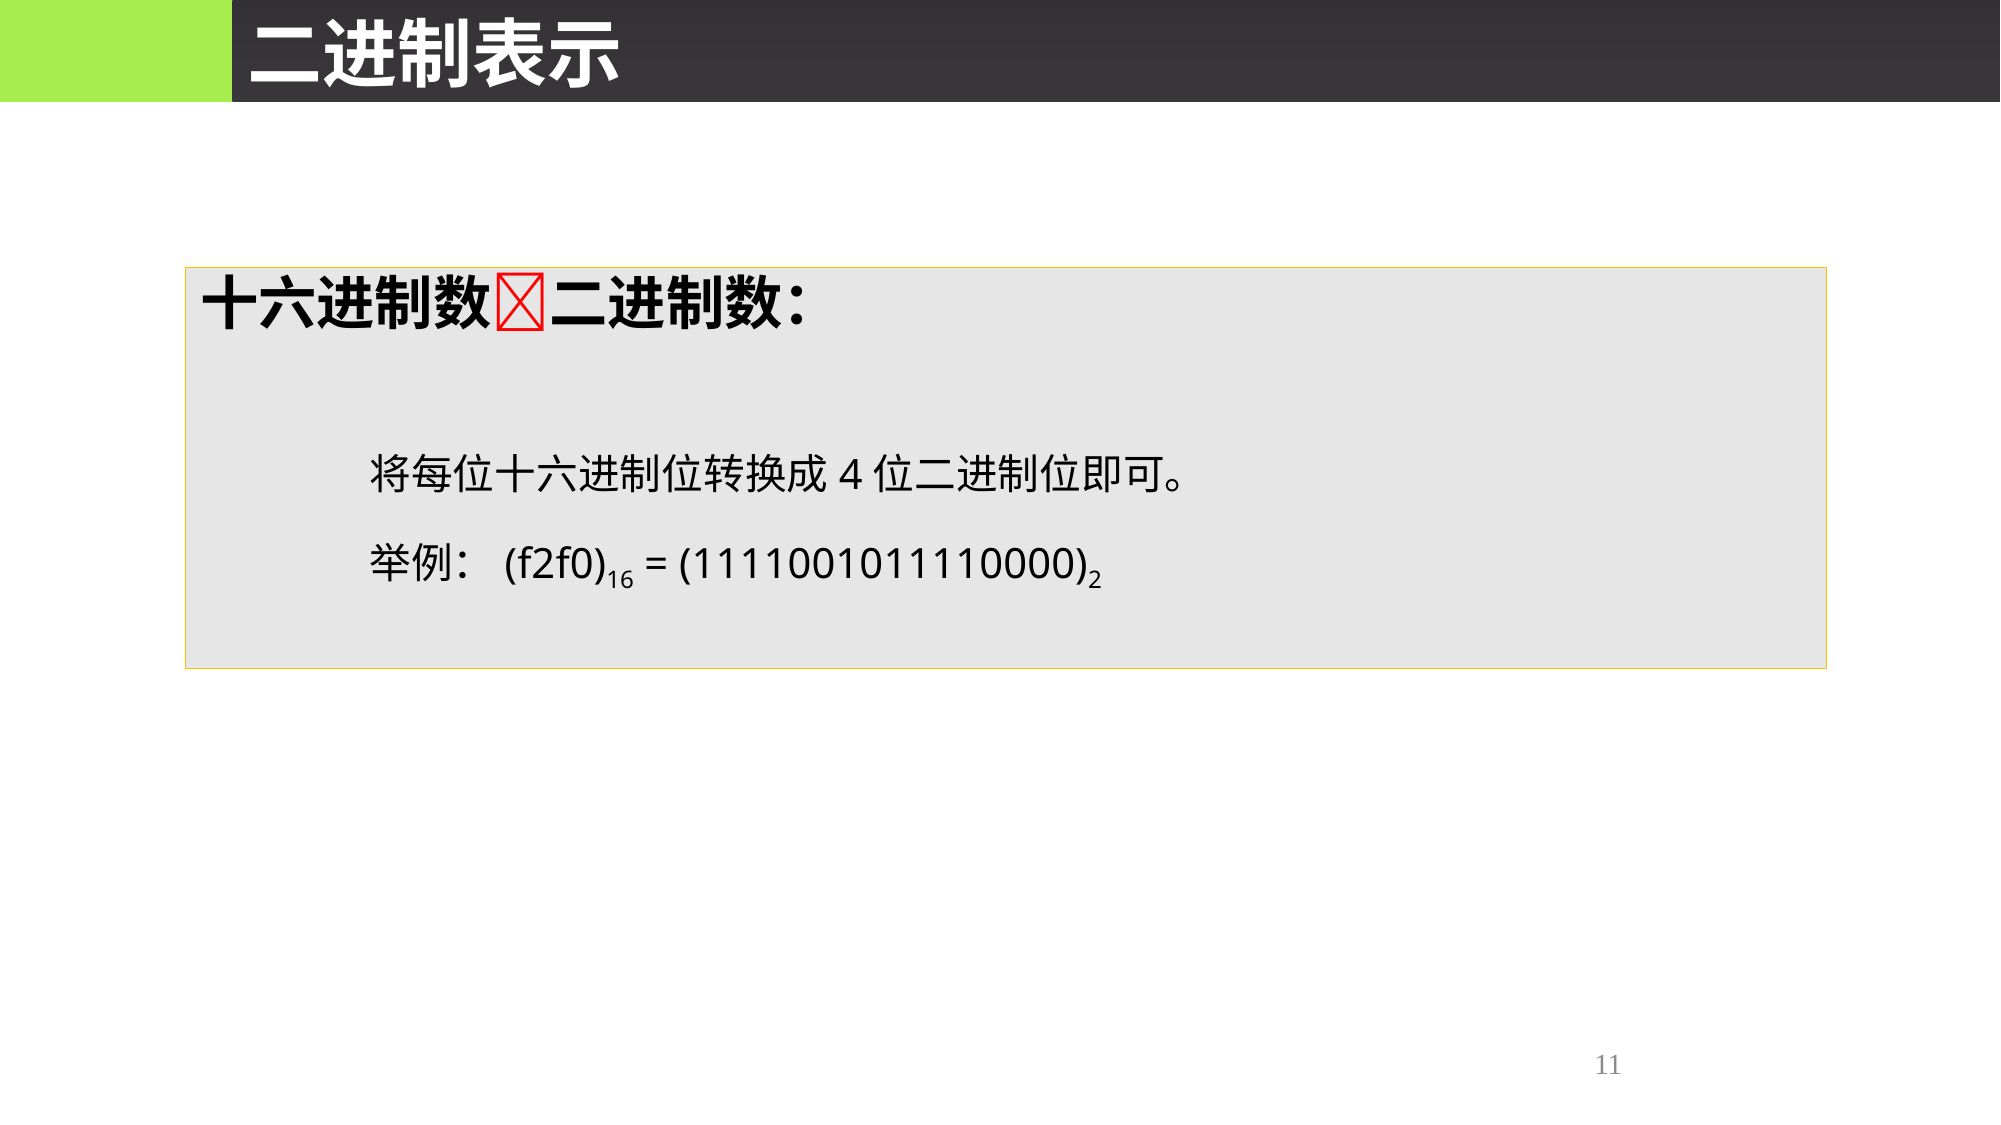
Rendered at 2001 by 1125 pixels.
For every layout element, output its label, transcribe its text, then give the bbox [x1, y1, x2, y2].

text_box 二进制表示 [232, 0, 2000, 102]
text_box [0, 0, 232, 102]
slide_number 11 [1324, 1024, 1638, 1100]
list 十六进制数二进制数： 将每位十六进制位转换成4位二进制位即可。 举例：(f2f0)16 = (1111001011110000)2 [185, 267, 1827, 669]
